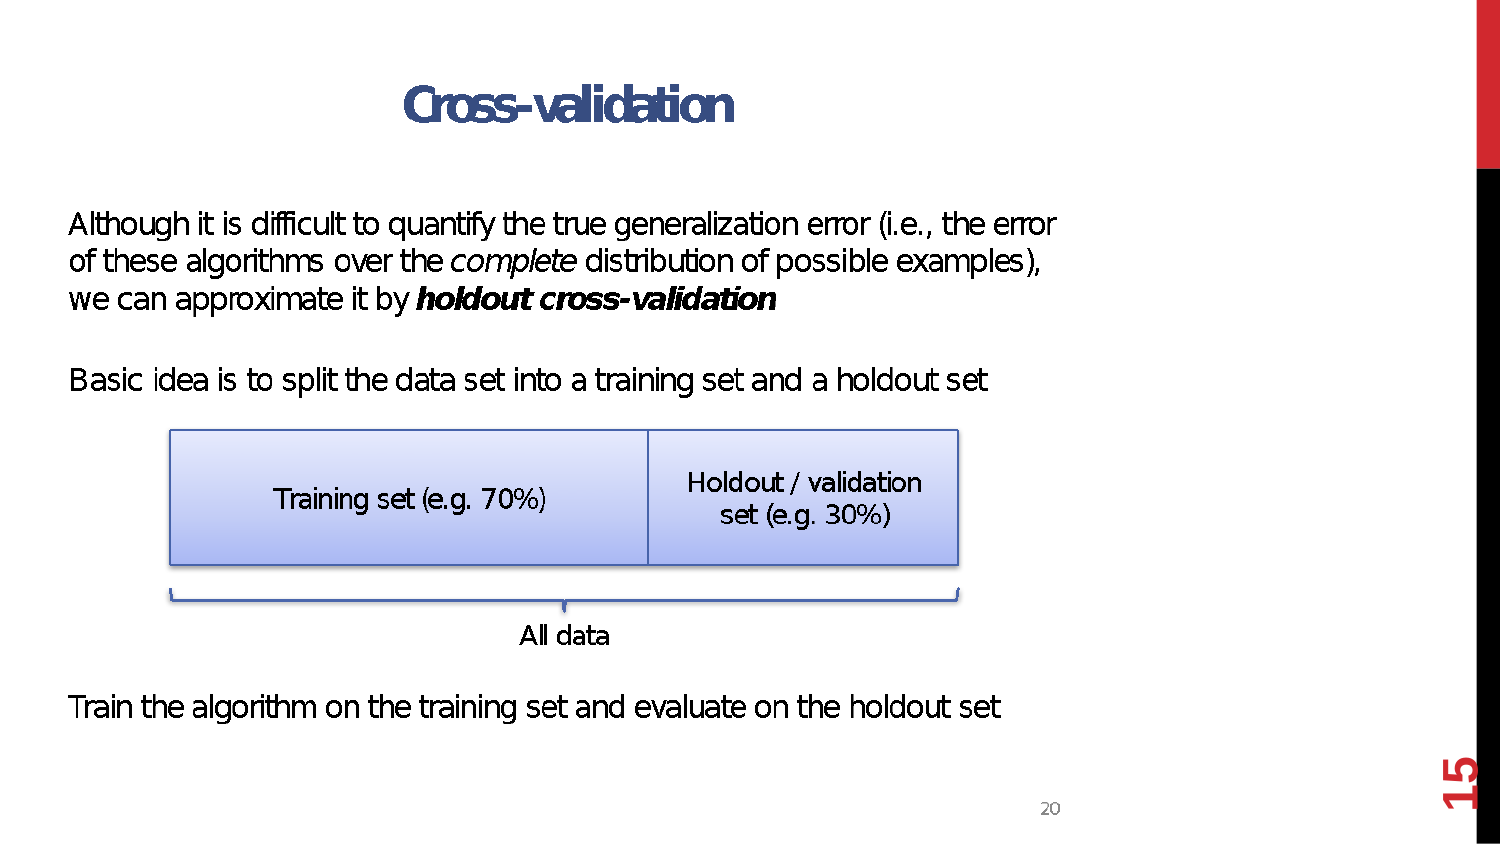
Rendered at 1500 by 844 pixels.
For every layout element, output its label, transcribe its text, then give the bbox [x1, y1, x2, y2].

slide_number ‹#› [1427, 665, 1488, 828]
picture [0, 0, 1126, 844]
